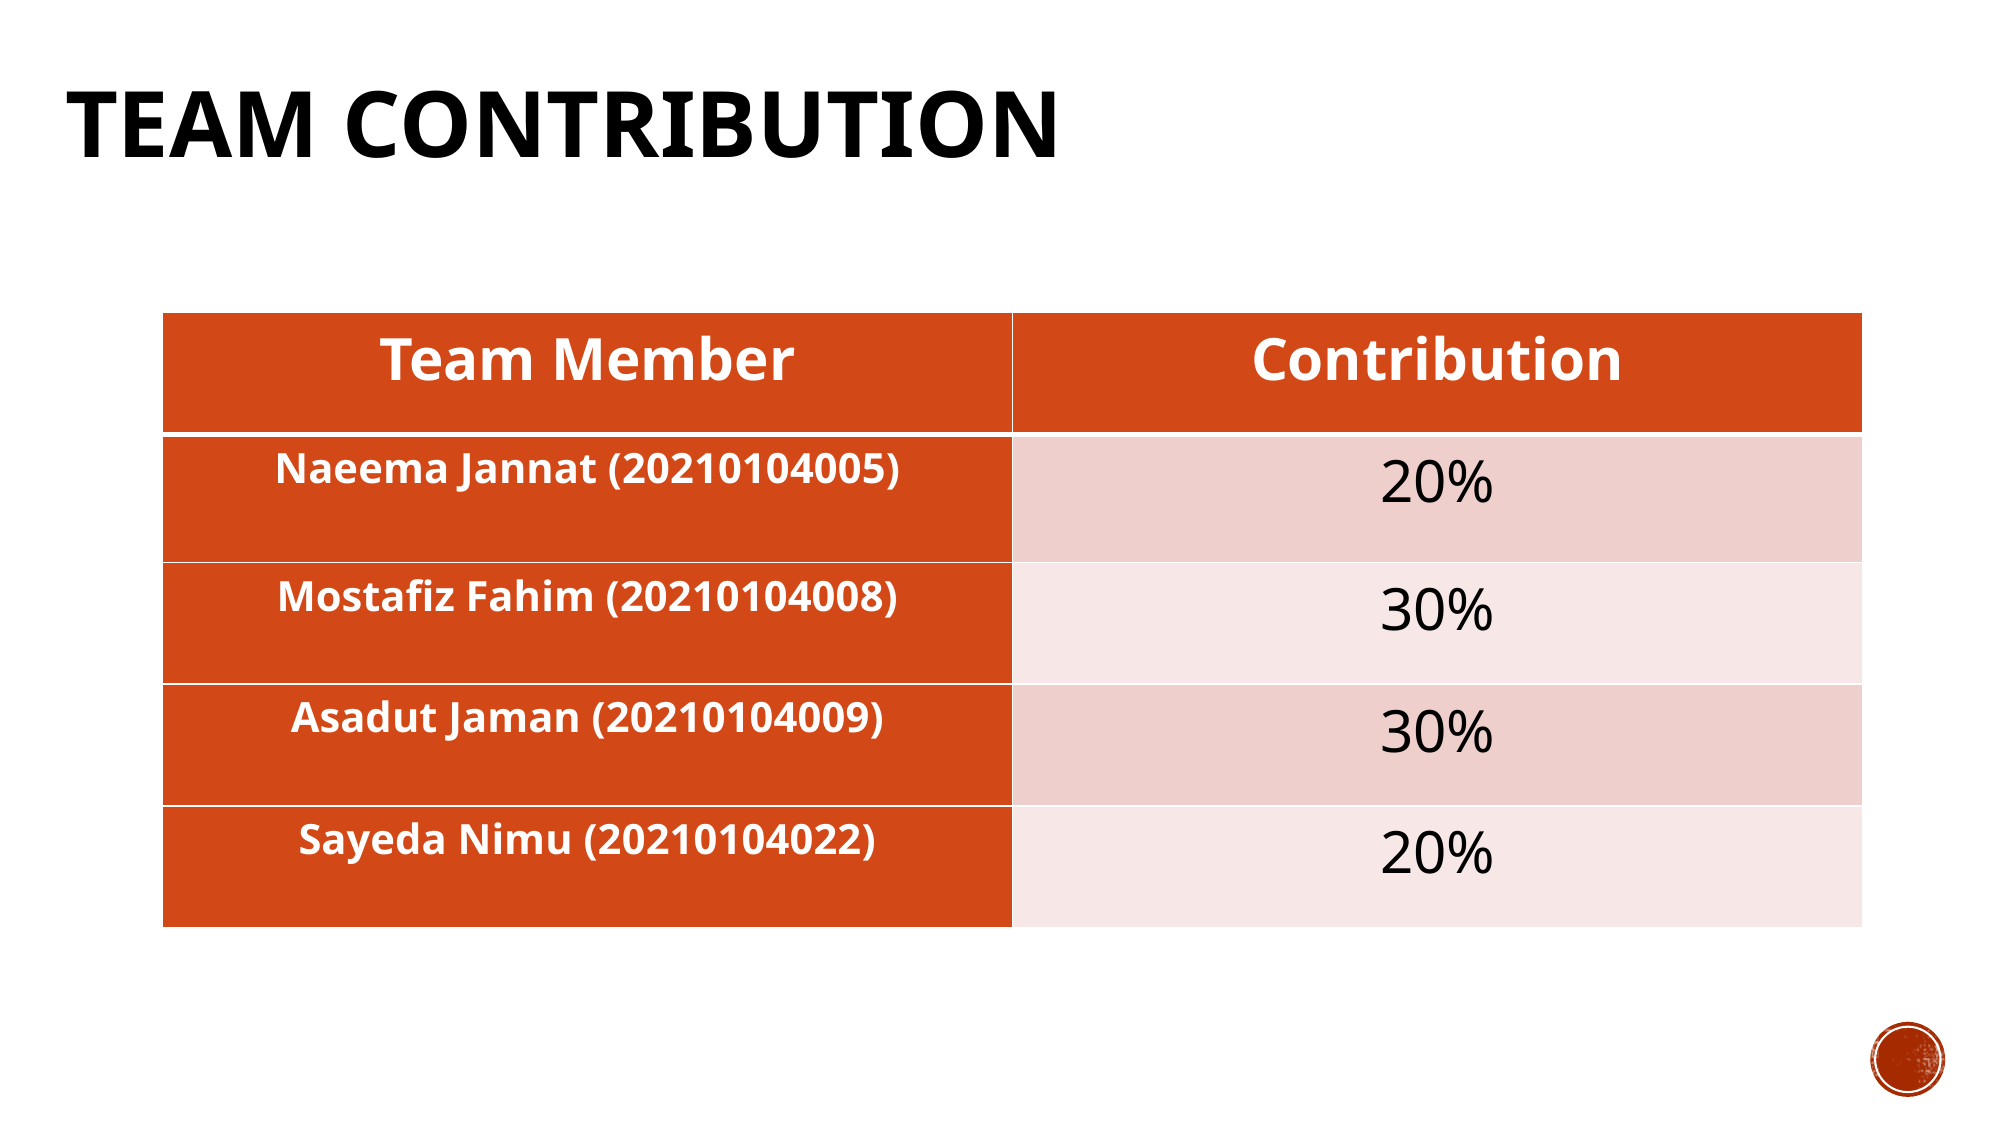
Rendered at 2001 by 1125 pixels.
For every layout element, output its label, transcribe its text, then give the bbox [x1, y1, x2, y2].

table_cell 20% [1013, 807, 1862, 927]
table_cell 30% [1013, 685, 1862, 805]
table_cell Mostafiz Fahim (20210104008) [163, 563, 1012, 683]
title Team Contribution [50, 24, 1700, 289]
table_cell 20% [1013, 437, 1862, 562]
table_cell 30% [1013, 563, 1862, 683]
table_header Contribution [1013, 313, 1862, 432]
table_header Team Member [163, 313, 1012, 432]
table_cell Asadut Jaman (20210104009) [163, 685, 1012, 805]
table_cell Naeema Jannat (20210104005) [163, 437, 1012, 562]
table_cell Sayeda Nimu (20210104022) [163, 807, 1012, 927]
